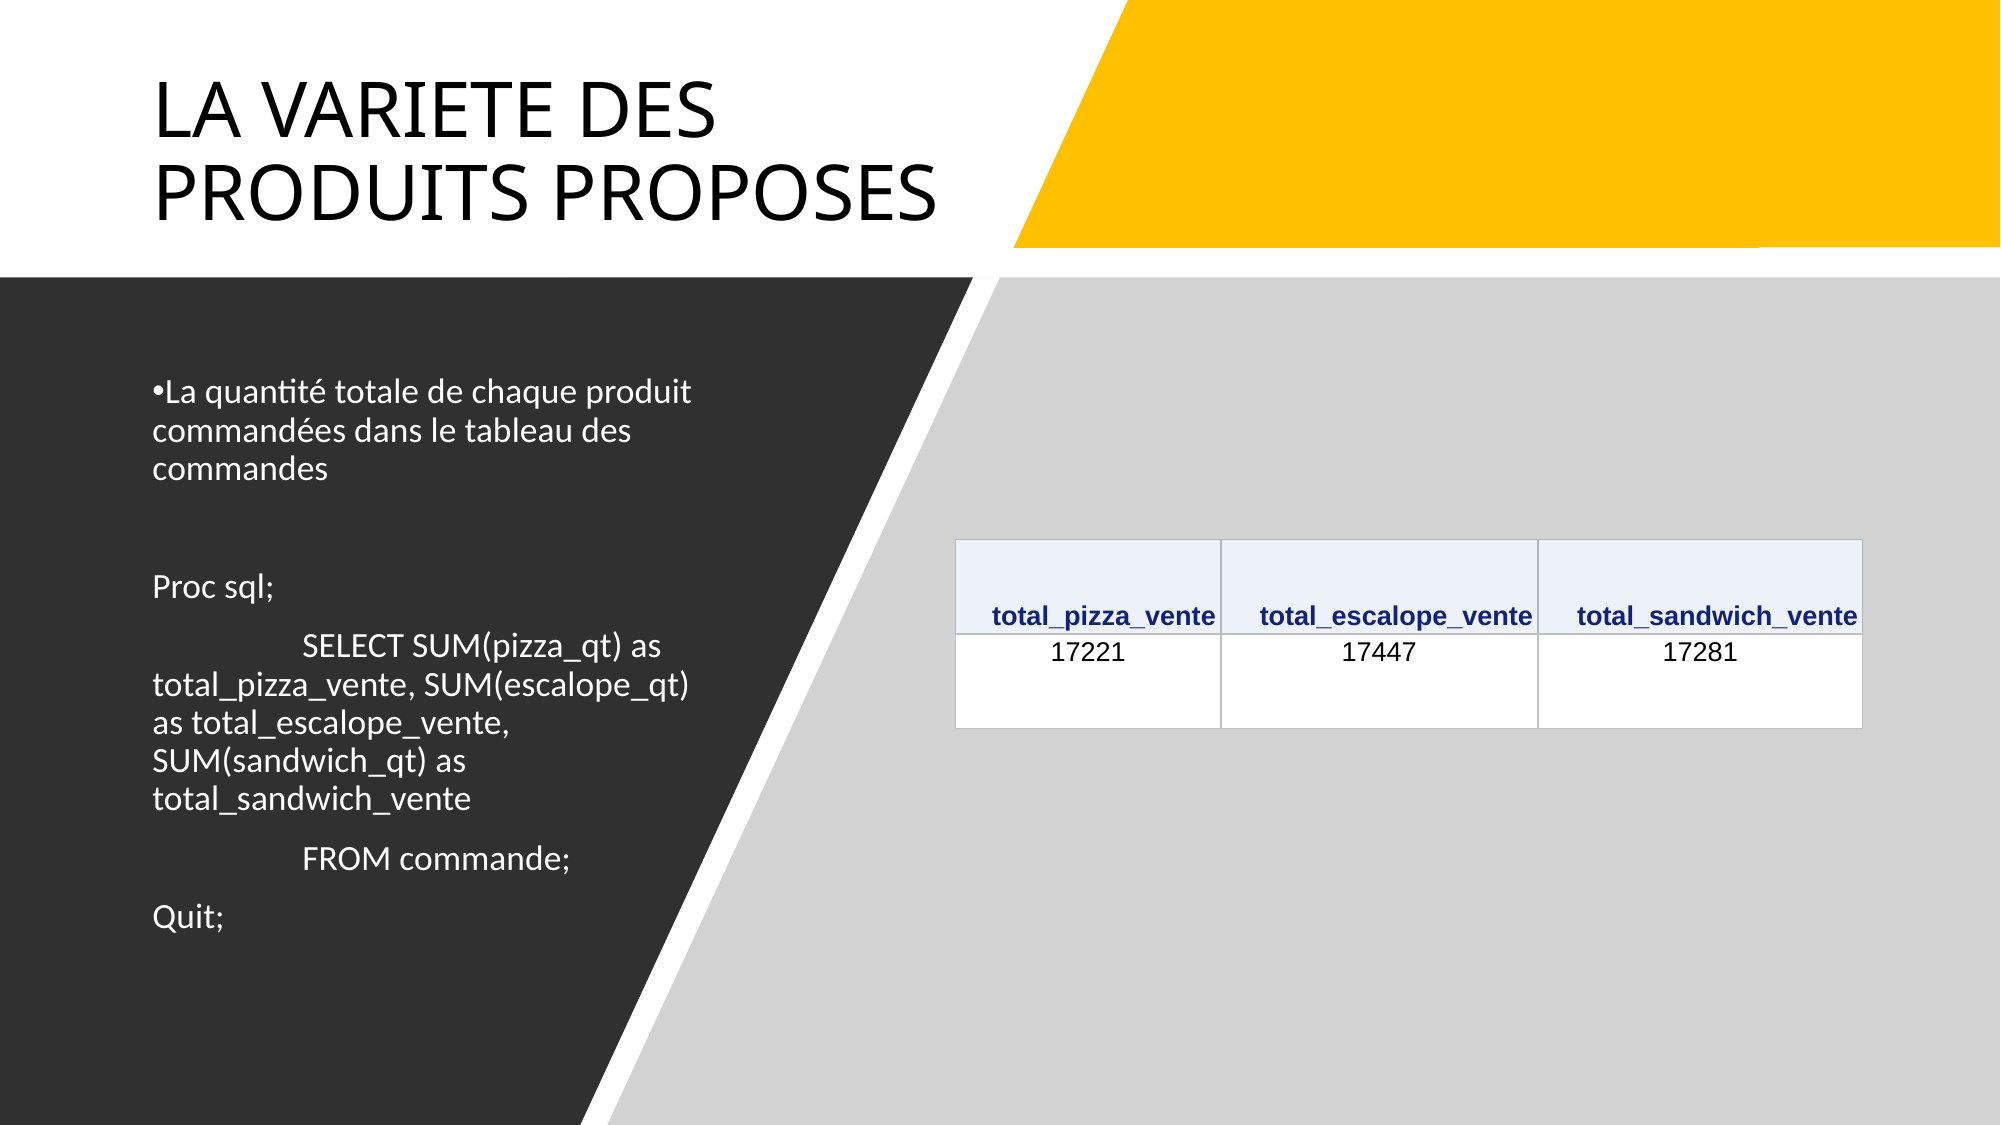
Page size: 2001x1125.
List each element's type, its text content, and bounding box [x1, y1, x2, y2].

table_cell 17447 [1222, 635, 1537, 728]
table_header total_escalope_vente [1222, 540, 1537, 633]
table_header total_sandwich_vente [1539, 540, 1862, 633]
title LA VARIETE DES PRODUITS PROPOSES [137, 59, 1014, 248]
table_cell 17221 [956, 635, 1220, 728]
text_box [0, 276, 975, 1125]
list La quantité totale de chaque produit commandées dans le tableau des commandes Proc sql; SELECT SUM(pizza_qt) as total_pizza_vente, SUM(escalope_qt) as total_escalope_vente, SUM(sandwich_qt) as total_sandwich_vente FROM commande; Quit; [137, 356, 729, 954]
table_cell 17281 [1539, 635, 1862, 728]
text_box [1011, 0, 2000, 249]
text_box [606, 276, 2000, 1125]
table_header total_pizza_vente [956, 540, 1220, 633]
